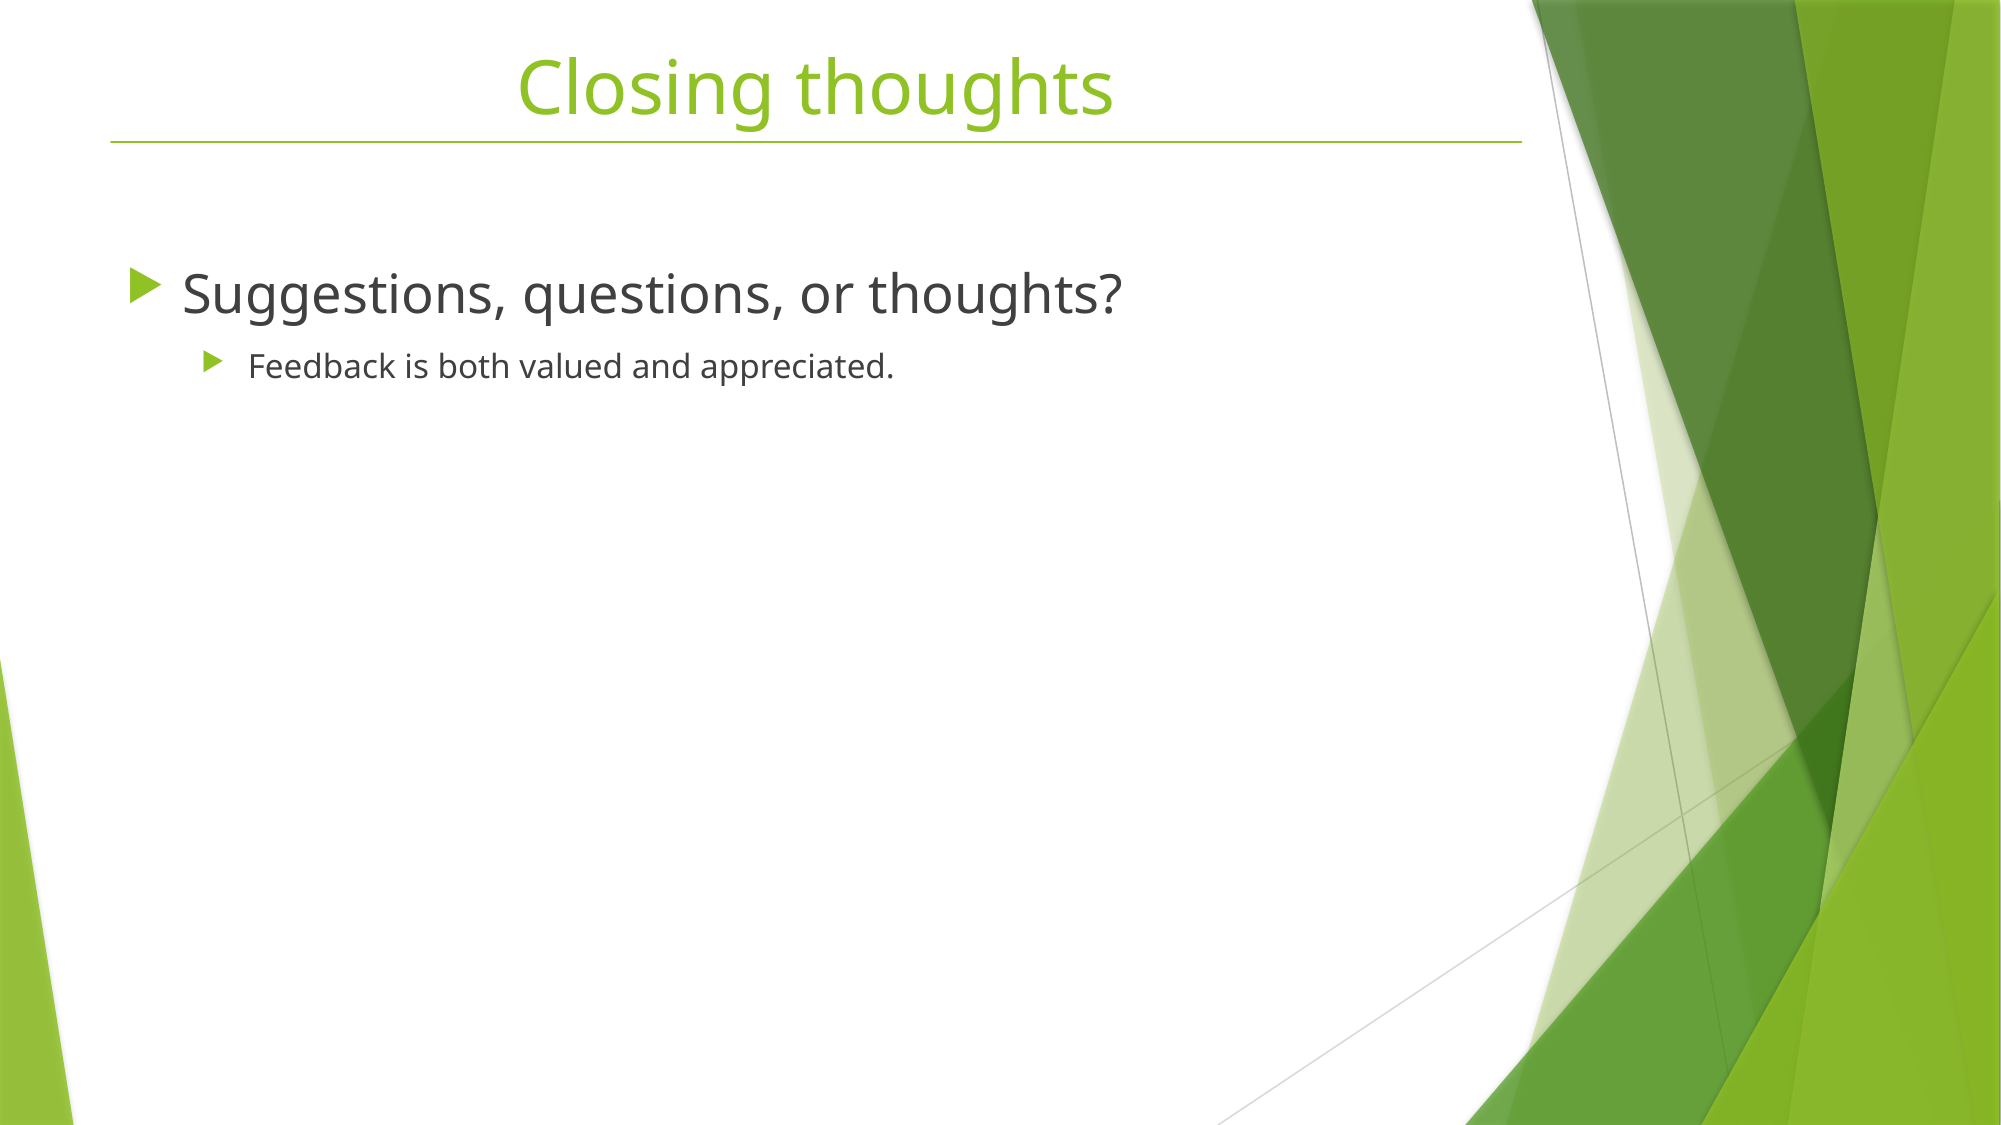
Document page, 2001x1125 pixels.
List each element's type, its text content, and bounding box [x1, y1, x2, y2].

list Suggestions, questions, or thoughts? Feedback is both valued and appreciated. [111, 251, 1522, 888]
text_box Closing thoughts [111, 32, 1522, 141]
